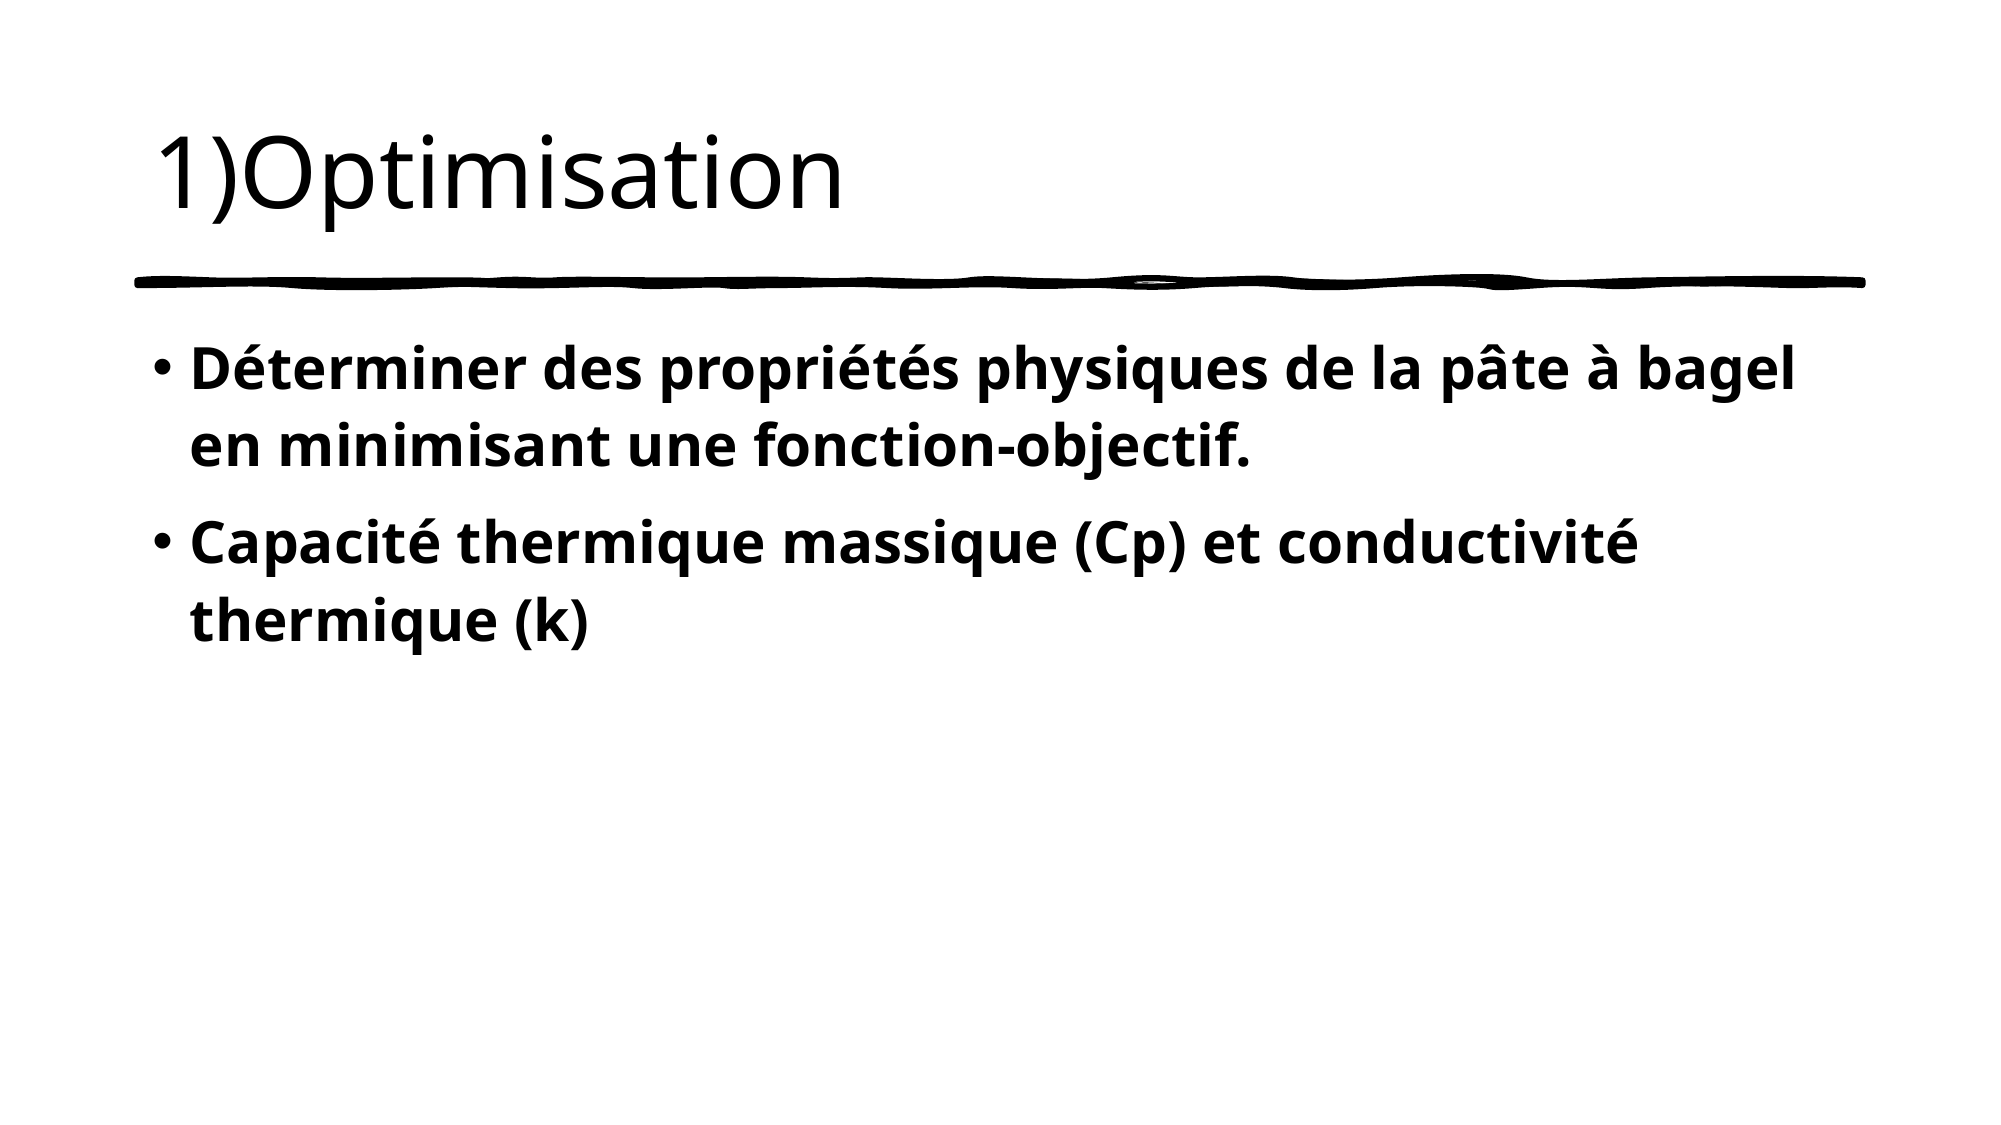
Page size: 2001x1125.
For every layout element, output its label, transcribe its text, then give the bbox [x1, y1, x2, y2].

title 1)Optimisation [137, 59, 1863, 278]
